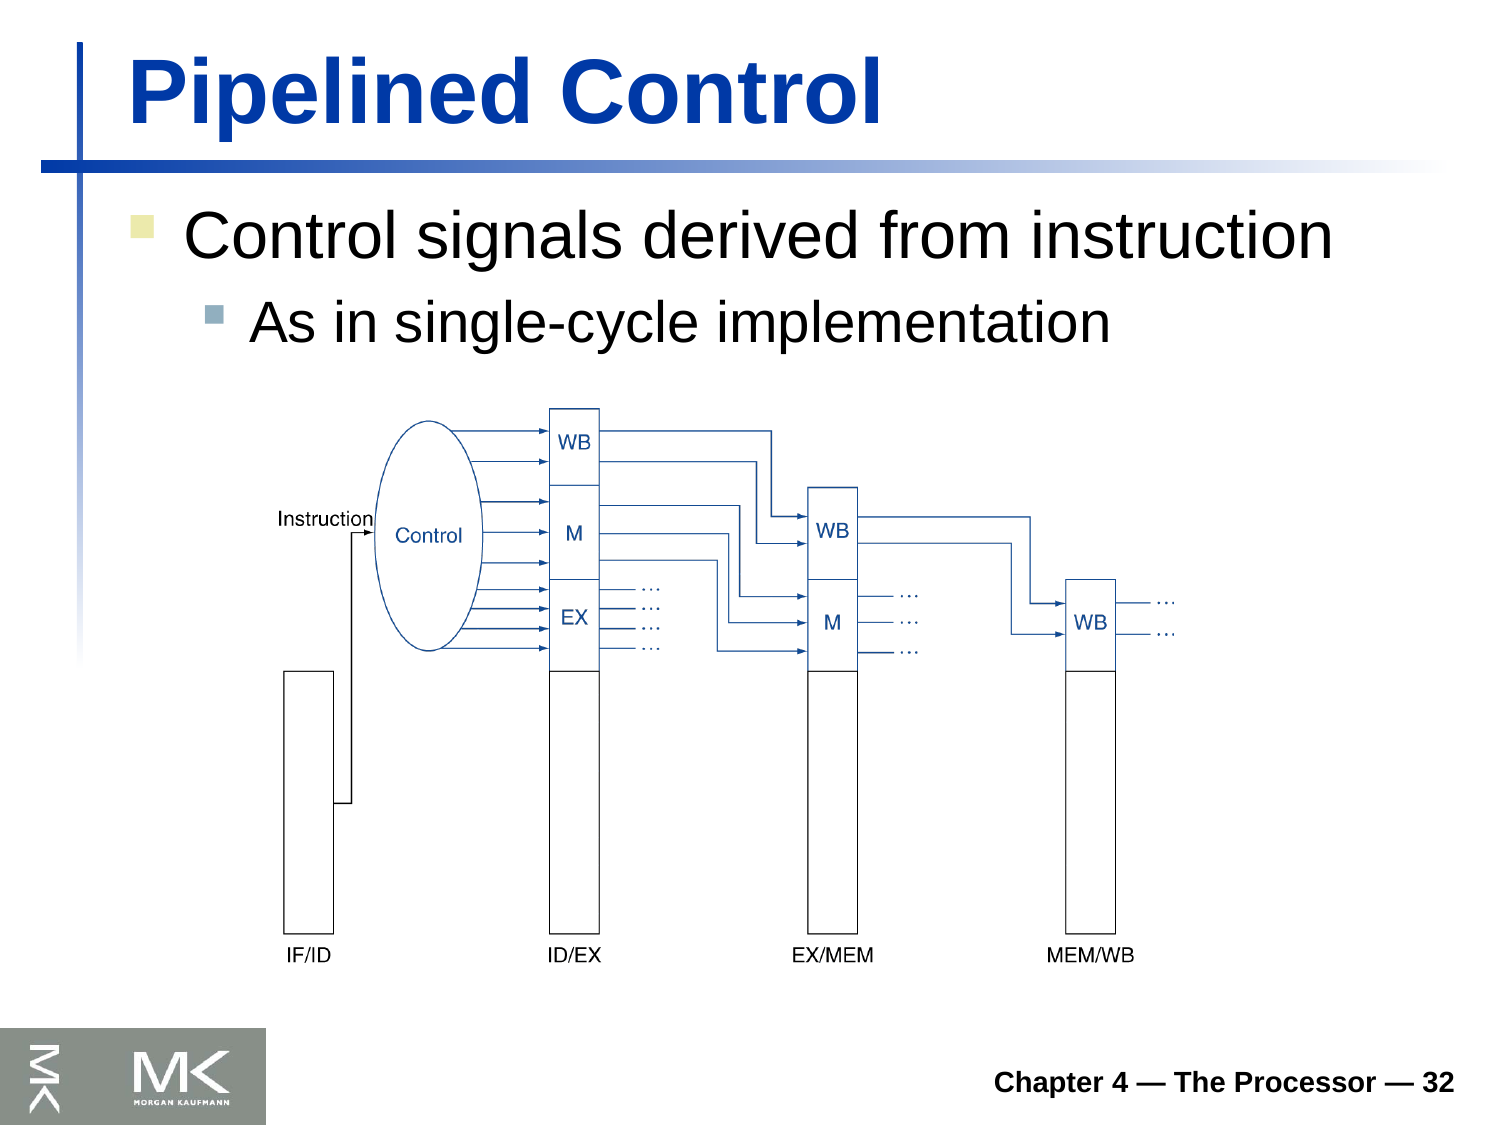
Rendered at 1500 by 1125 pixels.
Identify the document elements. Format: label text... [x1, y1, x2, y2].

picture [0, 1028, 266, 1125]
picture [277, 408, 1174, 968]
list Control signals derived from instruction As in single-cycle implementation [112, 184, 1469, 374]
title Pipelined Control [112, 23, 1468, 149]
footer Chapter 4 — The Processor — 32 [277, 1046, 1471, 1106]
